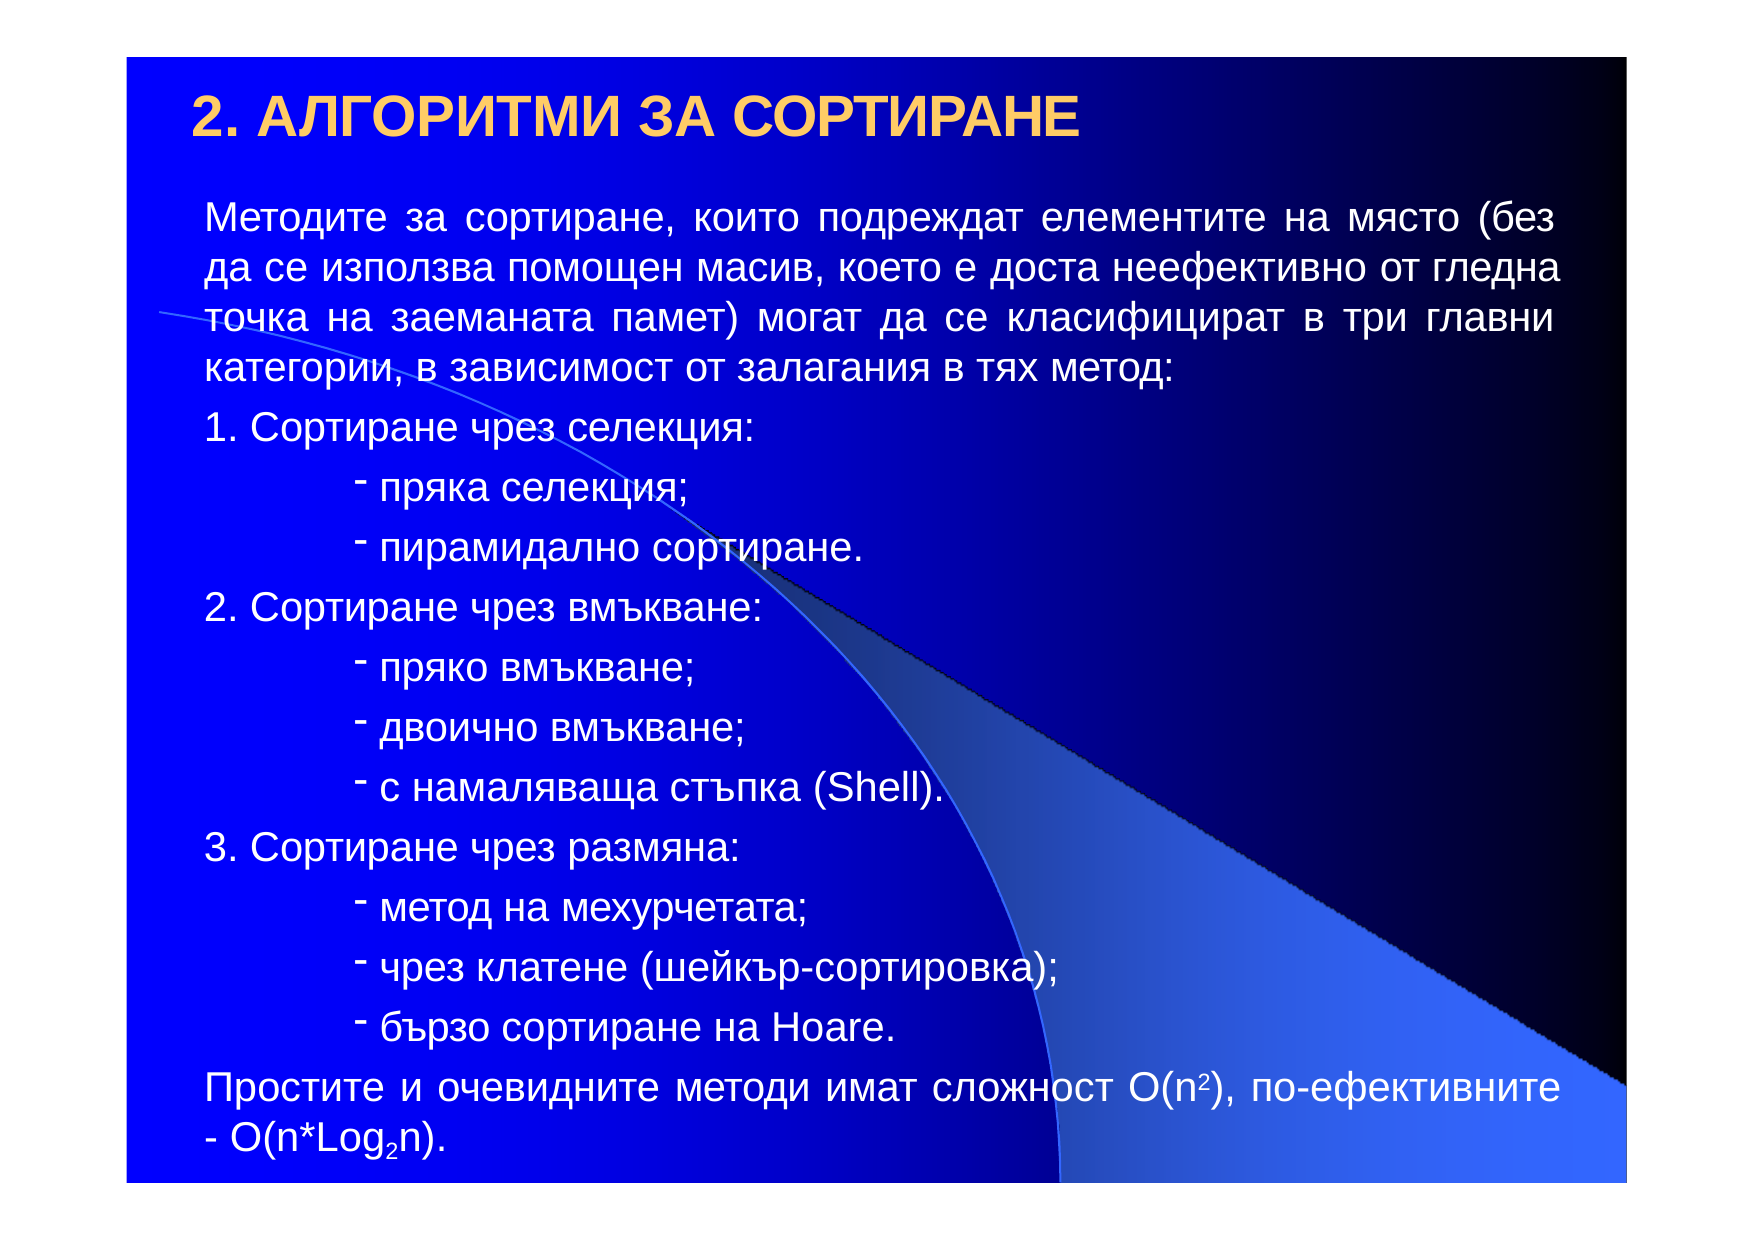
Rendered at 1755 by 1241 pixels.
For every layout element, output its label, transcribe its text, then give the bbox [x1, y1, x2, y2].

title 2. АЛГОРИТМИ ЗА СОРТИРАНЕ [189, 76, 1096, 286]
text_box Методите за сортиране, които подреждат елементите на място (без да се използва помощен масив, което е доста неефективно от гледна точка на заеманата памет) могат да се класифицират в три главни категории, в зависимост от залагания в тях метод: Сортиране чрез селекция: пряка селекция; пирамидално сортиране. Сортиране чрез вмъкване: пряко вмъкване; двоично вмъкване; с намаляваща стъпка (Shell). Сортиране чрез размяна: метод на мехурчетата; чрез клатене (шейкър-сортировка); бързо сортиране на Hoare. Простите и очевидните методи имат сложност O(n2), по-ефективните - O(n*Log2n). [200, 187, 1575, 1165]
picture [126, 57, 1627, 1183]
